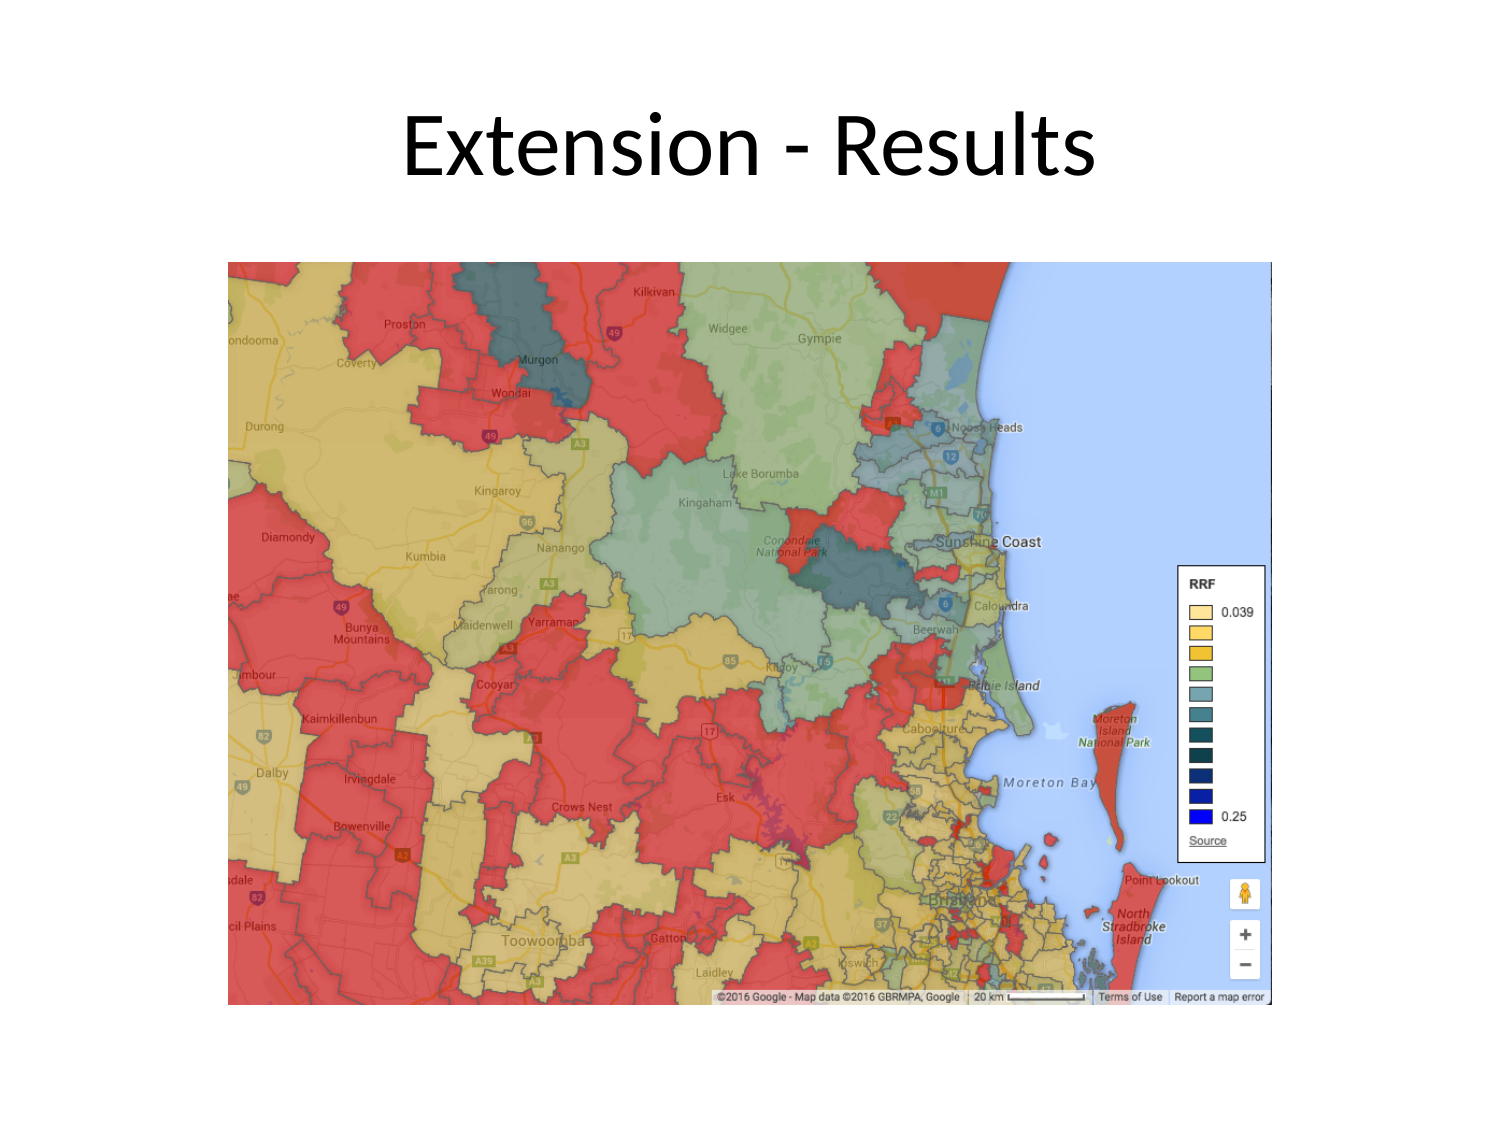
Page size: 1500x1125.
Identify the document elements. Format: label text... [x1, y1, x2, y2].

title Extension - Results [75, 45, 1425, 233]
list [74, 262, 1426, 1006]
